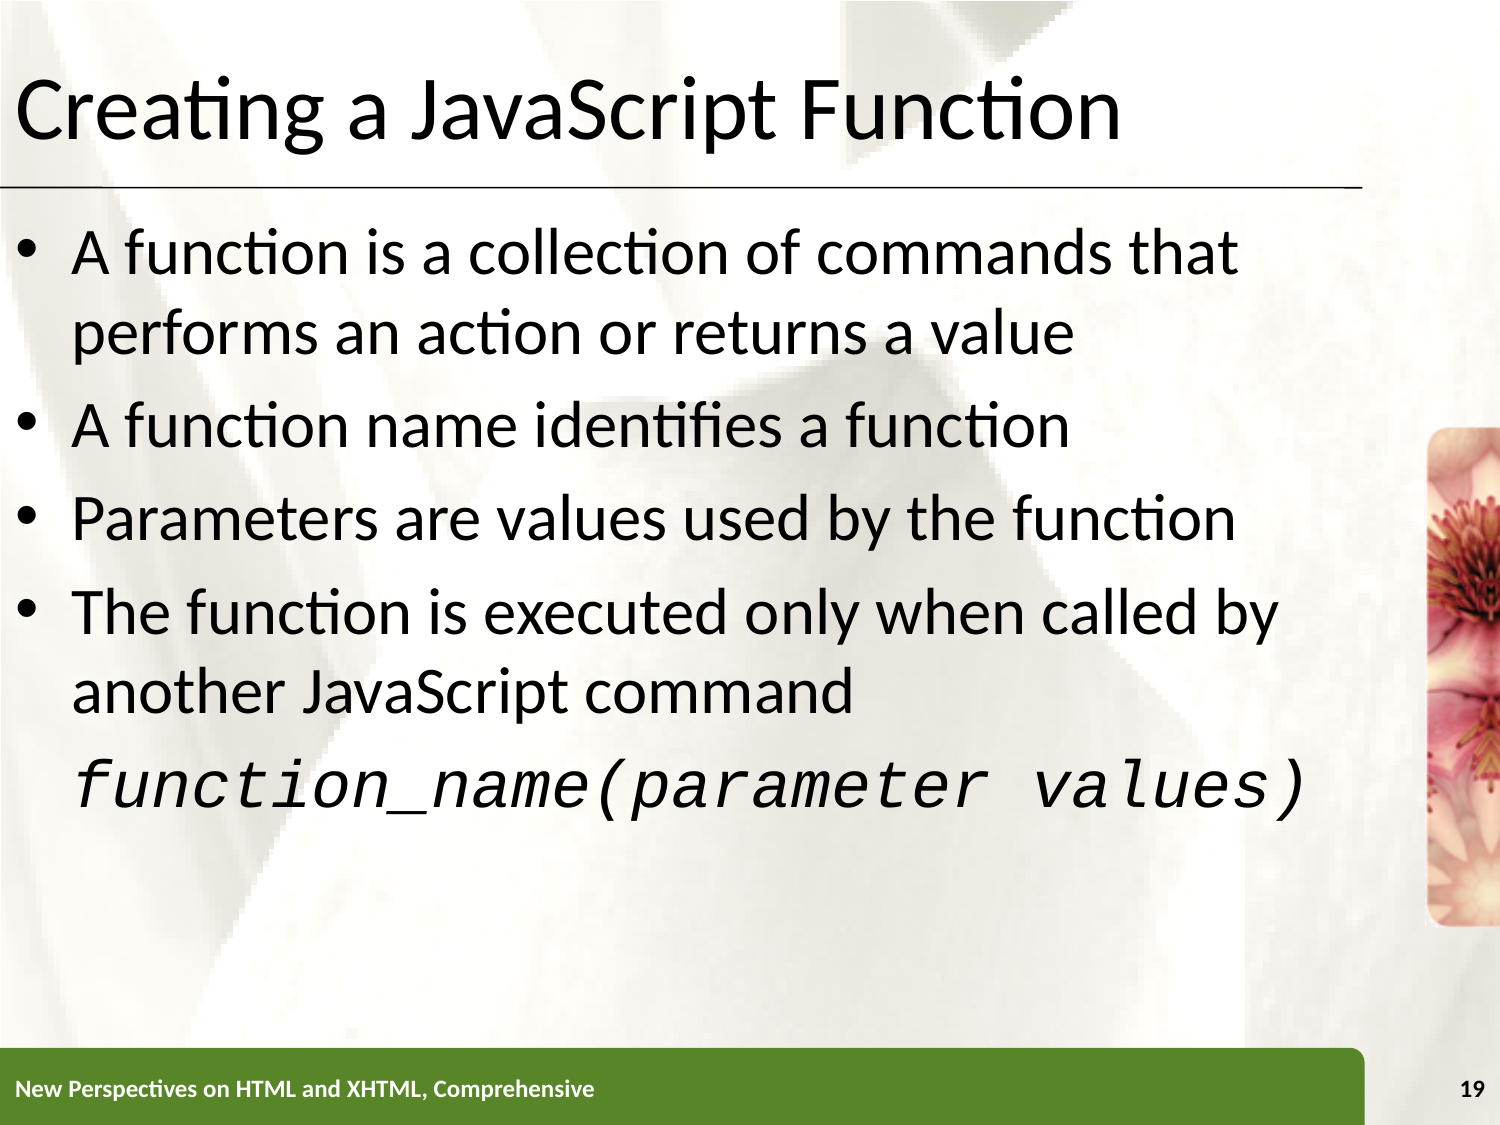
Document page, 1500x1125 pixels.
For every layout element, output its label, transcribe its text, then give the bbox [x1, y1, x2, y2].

title Creating a JavaScript Function [0, 24, 1363, 181]
picture [1426, 425, 1500, 930]
list A function is a collection of commands that performs an action or returns a value A function name identifies a function Parameters are values used by the function The function is executed only when called by another JavaScript command function_name(parameter values) [0, 199, 1426, 1006]
footer New Perspectives on HTML and XHTML, Comprehensive [0, 1050, 1350, 1125]
slide_number 19 [1412, 1050, 1500, 1125]
